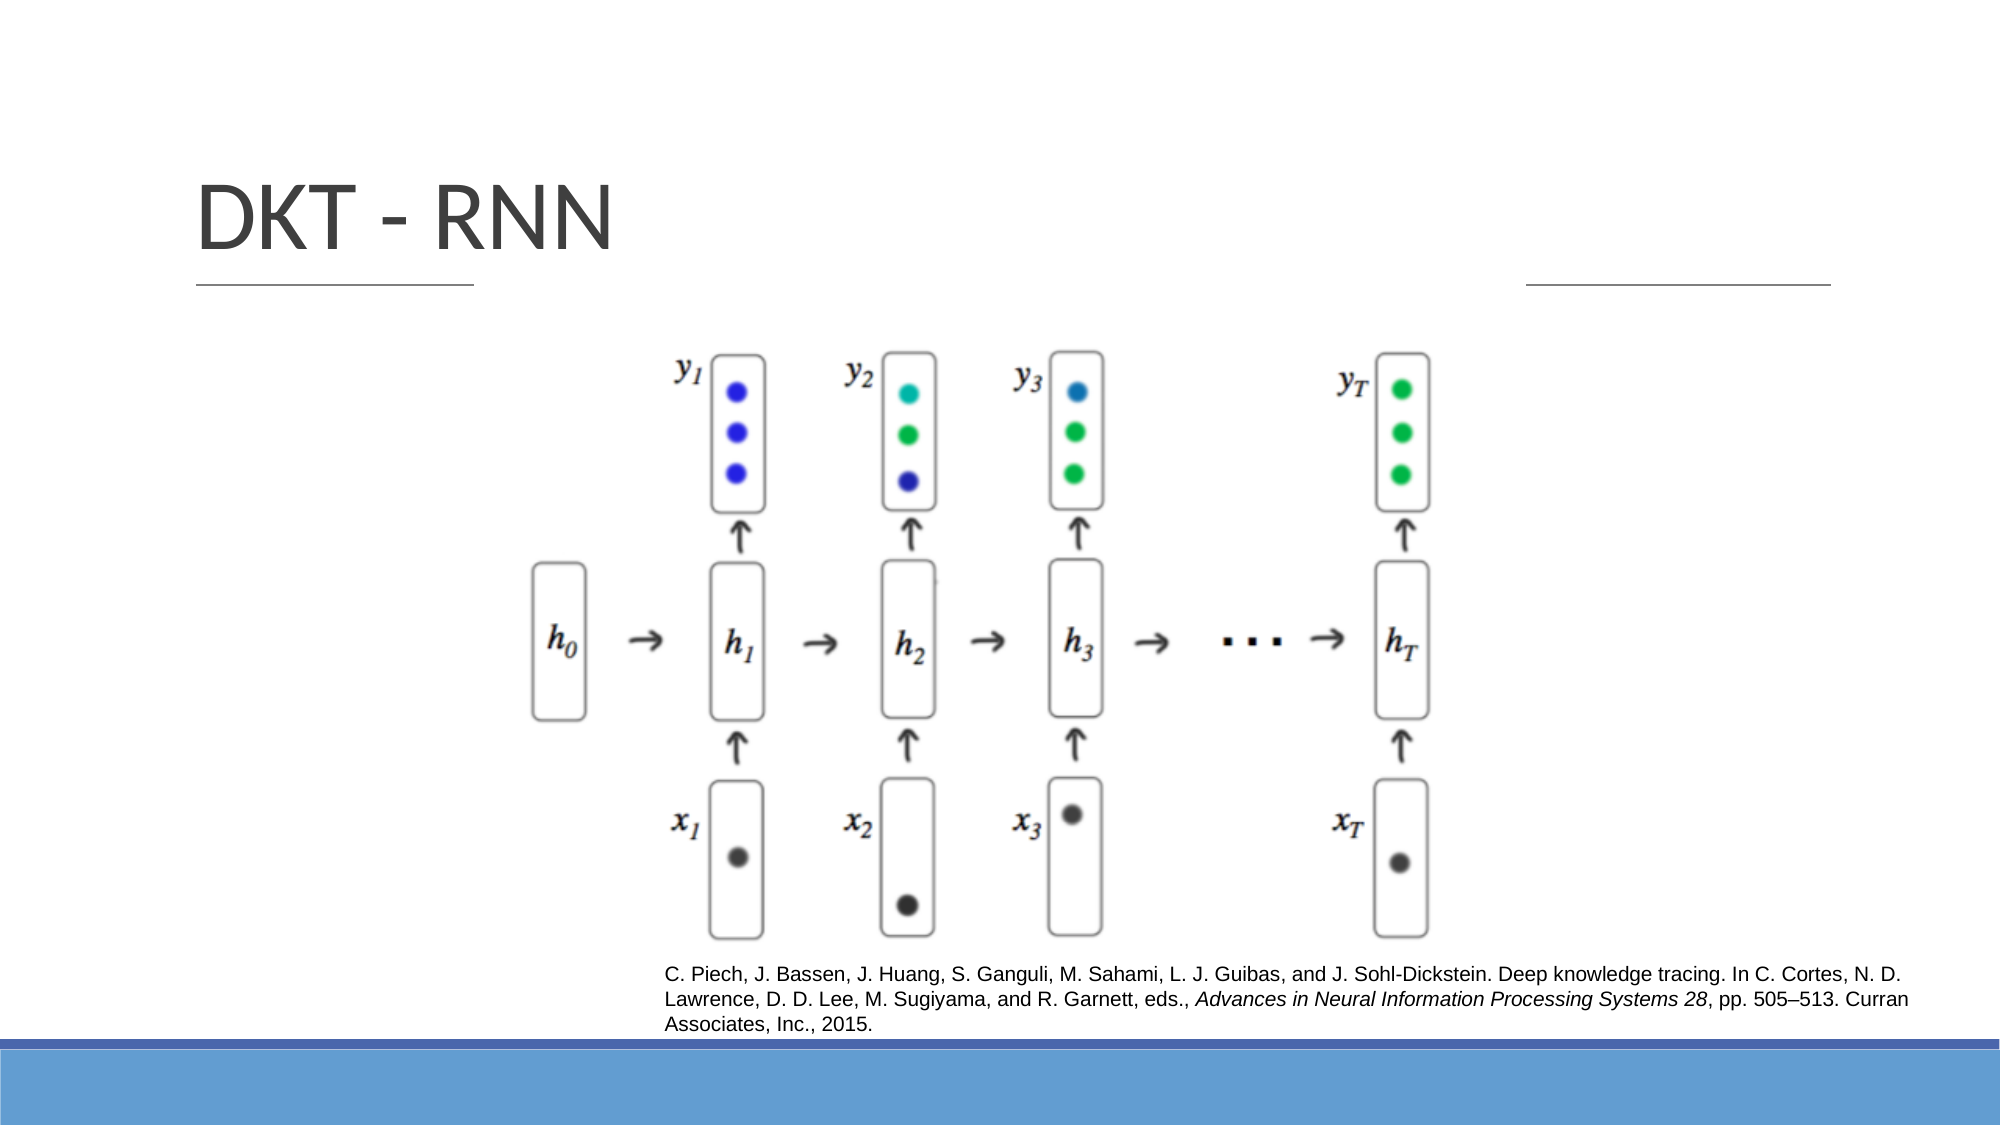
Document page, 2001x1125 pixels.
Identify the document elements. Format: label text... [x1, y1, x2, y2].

picture [473, 284, 1526, 982]
text_box C. Piech, J. Bassen, J. Huang, S. Ganguli, M. Sahami, L. J. Guibas, and J. Sohl-Dickstein. Deep knowledge tracing. In C. Cortes, N. D. Lawrence, D. D. Lee, M. Sugiyama, and R. Garnett, eds., Advances in Neural Information Processing Systems 28, pp. 505–513. Curran Associates, Inc., 2015. [649, 945, 1986, 1055]
title DKT - RNN [180, 47, 1830, 285]
